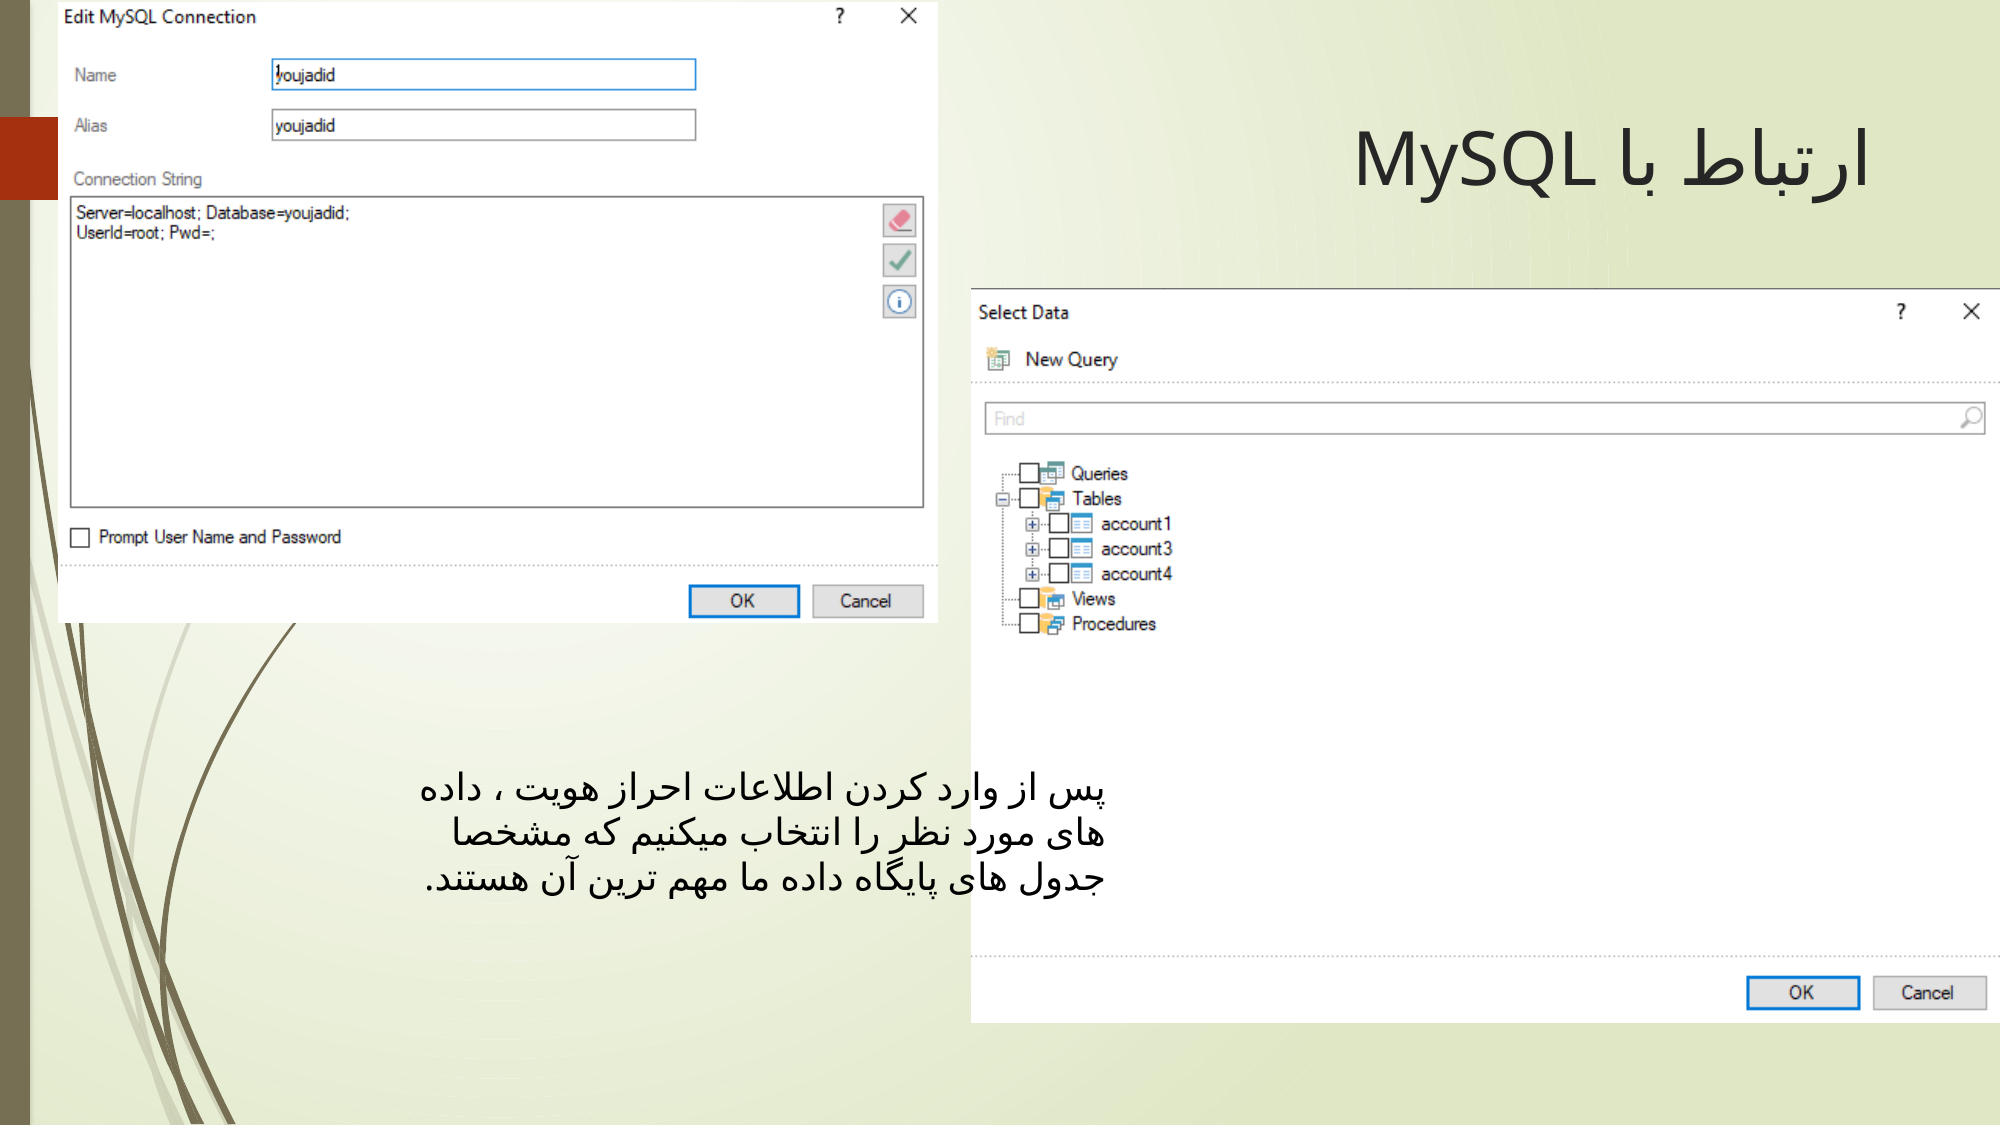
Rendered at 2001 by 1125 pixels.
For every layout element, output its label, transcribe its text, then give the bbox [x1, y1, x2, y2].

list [58, 2, 939, 623]
picture [971, 287, 2000, 1023]
text_box پس از وارد کردن اطلاعات احراز هویت ، داده های مورد نظر را انتخاب میکنیم که مشخصا جدول های پایگاه داده ما مهم ترین آن هستند. [360, 755, 966, 905]
title ارتباط با MySQL [941, 102, 1888, 313]
